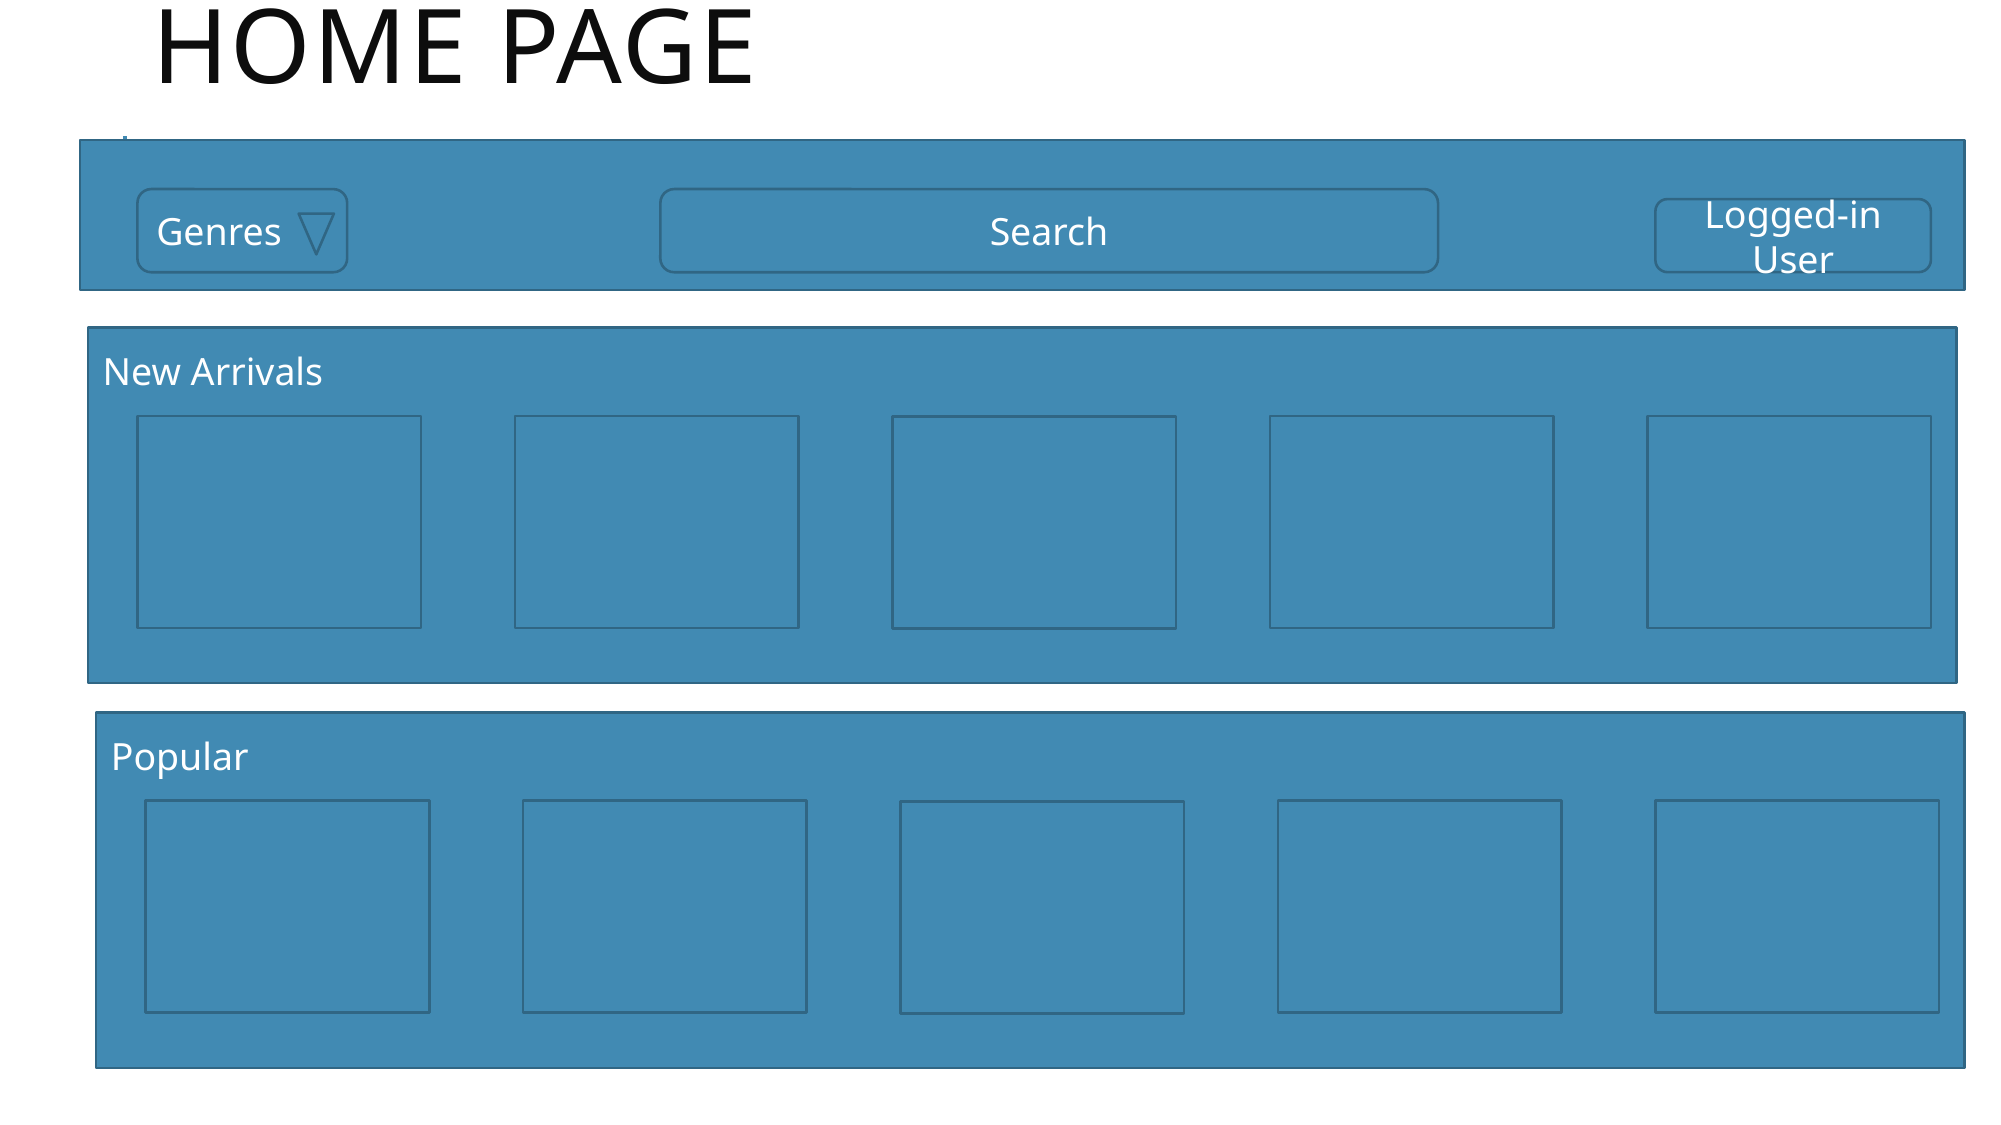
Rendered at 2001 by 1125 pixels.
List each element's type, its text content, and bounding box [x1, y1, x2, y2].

text_box Logged-in User [1654, 197, 1933, 274]
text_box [137, 188, 348, 273]
text_box [79, 139, 1966, 291]
text_box Search [658, 187, 1440, 274]
title Home Page [137, 0, 1863, 111]
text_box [87, 327, 1957, 684]
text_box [95, 712, 1965, 1069]
